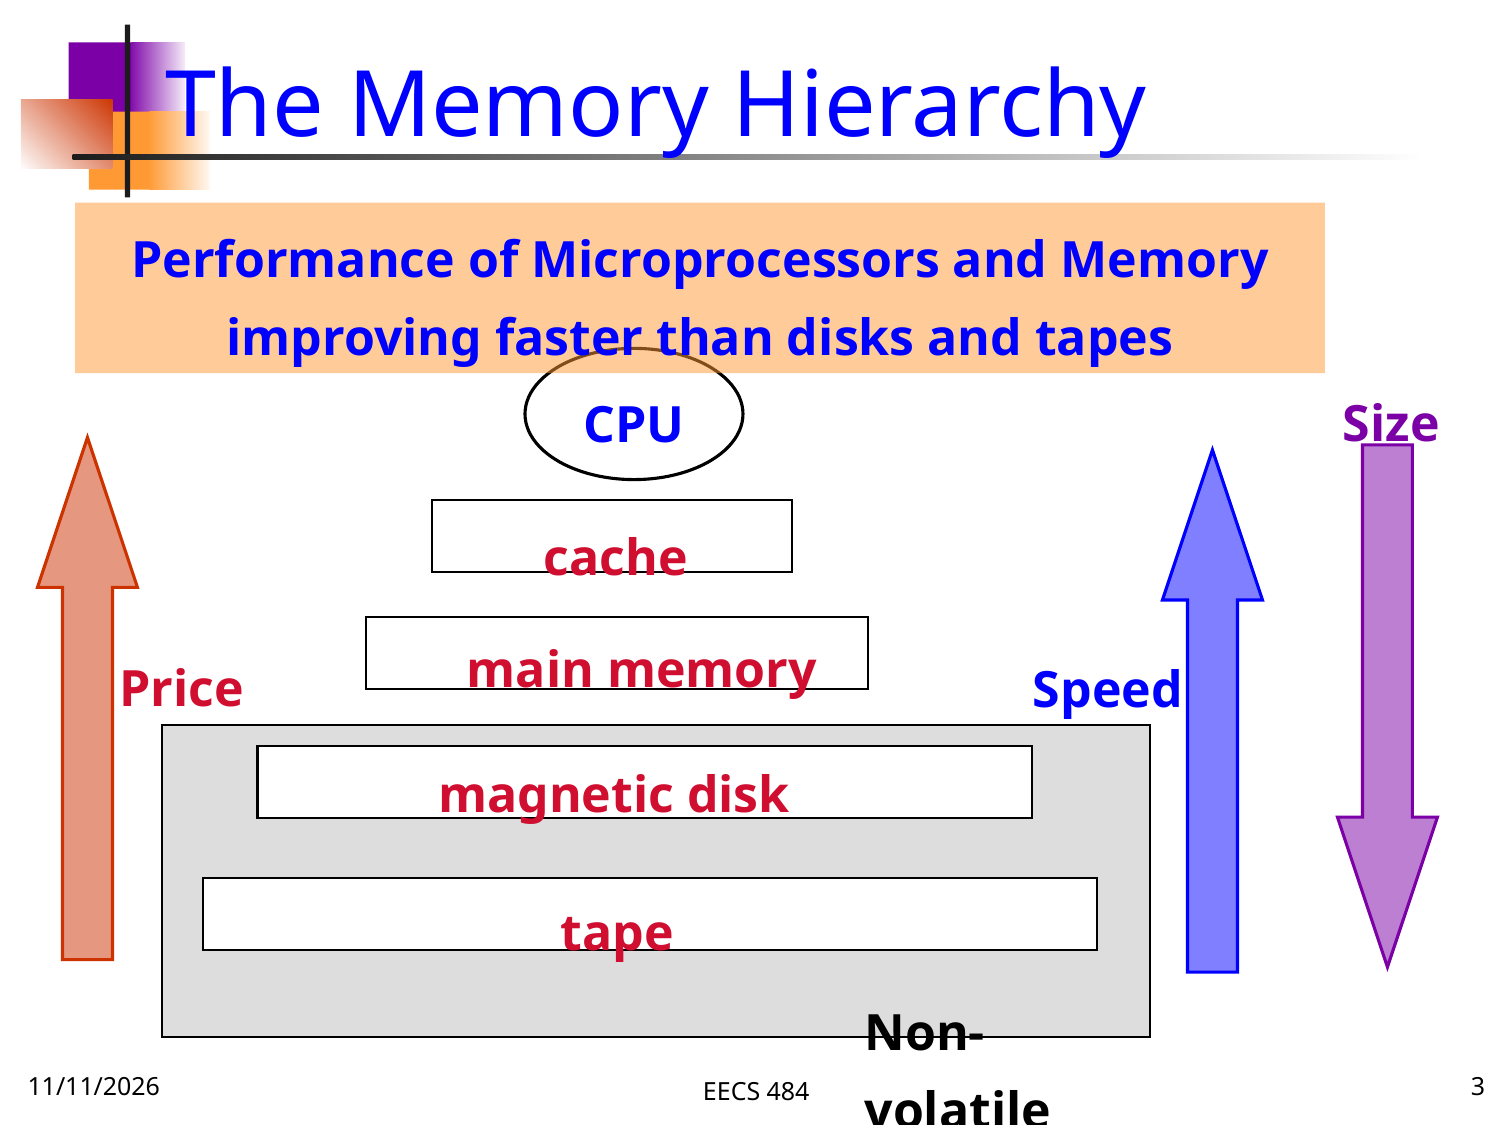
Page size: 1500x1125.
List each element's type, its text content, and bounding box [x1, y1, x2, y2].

footer EECS 484 [349, 1037, 1163, 1113]
text_box Performance of Microprocessors and Memory improving faster than disks and tapes [75, 202, 1325, 374]
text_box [37, 437, 251, 960]
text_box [202, 362, 1098, 951]
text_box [1024, 449, 1263, 973]
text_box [162, 958, 1151, 1051]
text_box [1331, 374, 1451, 968]
slide_number 3 [1187, 1037, 1500, 1113]
title The Memory Hierarchy [150, 0, 1475, 163]
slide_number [12, 1037, 326, 1113]
